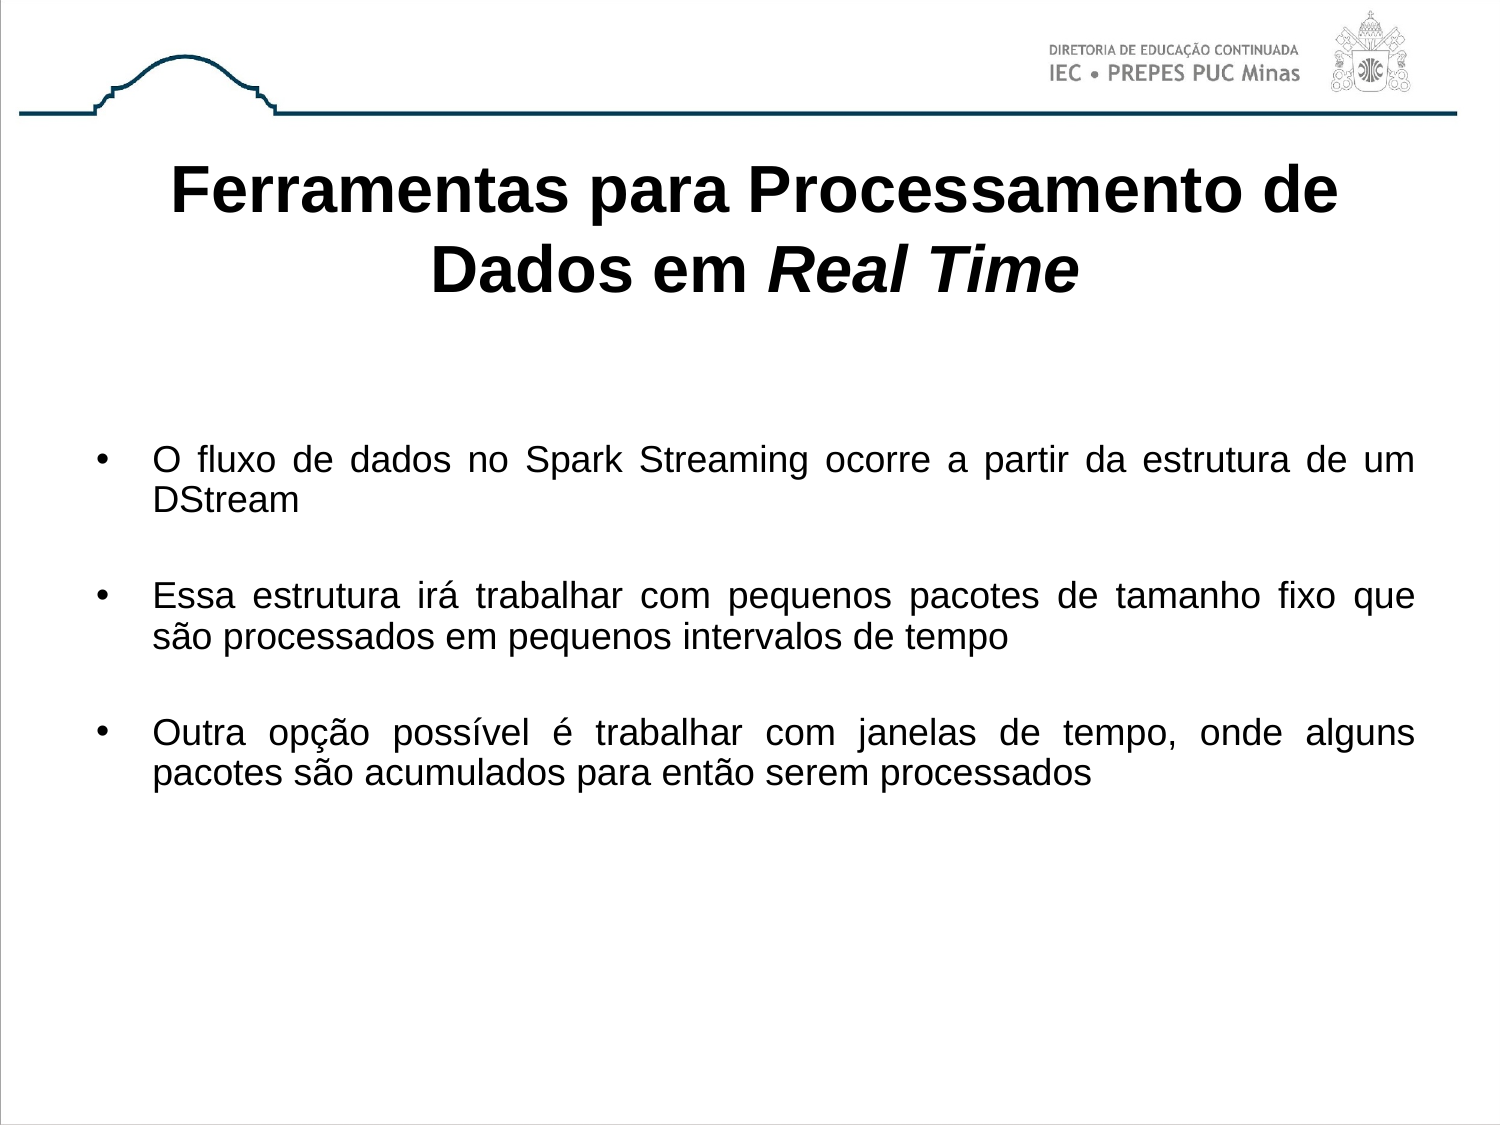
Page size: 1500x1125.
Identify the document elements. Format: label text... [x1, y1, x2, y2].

title Ferramentas para Processamento de Dados em Real Time [64, 148, 1447, 303]
picture [0, 0, 1500, 1125]
list O fluxo de dados no Spark Streaming ocorre a partir da estrutura de um DStream Essa estrutura irá trabalhar com pequenos pacotes de tamanho fixo que são processados em pequenos intervalos de tempo Outra opção possível é trabalhar com janelas de tempo, onde alguns pacotes são acumulados para então serem processados [80, 432, 1431, 509]
